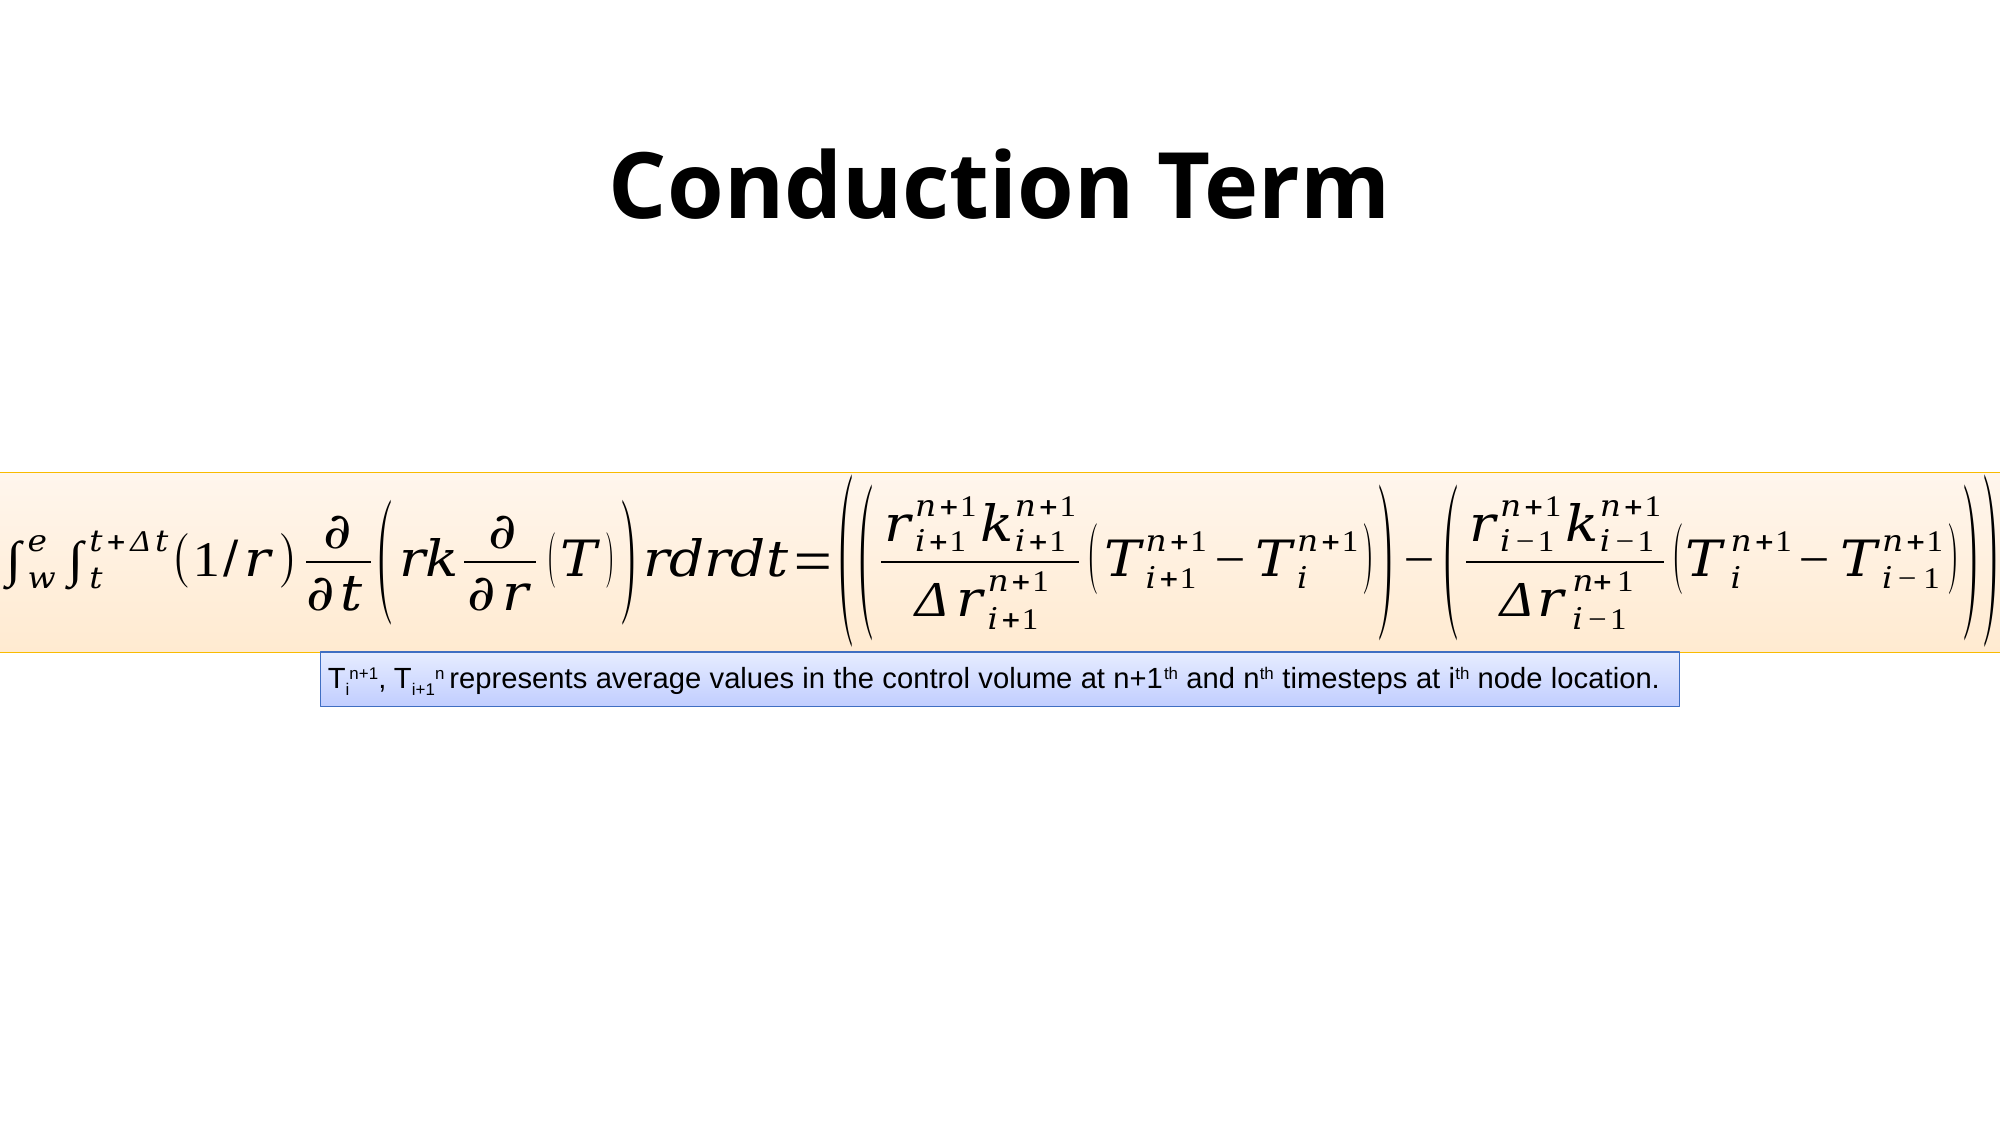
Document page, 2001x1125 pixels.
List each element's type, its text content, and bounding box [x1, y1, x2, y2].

text_box Tin+1, Ti+1n represents average values in the control volume at n+1th and nth timesteps at ith node location. [320, 651, 1680, 707]
text_box Conduction Term [0, 132, 2000, 247]
